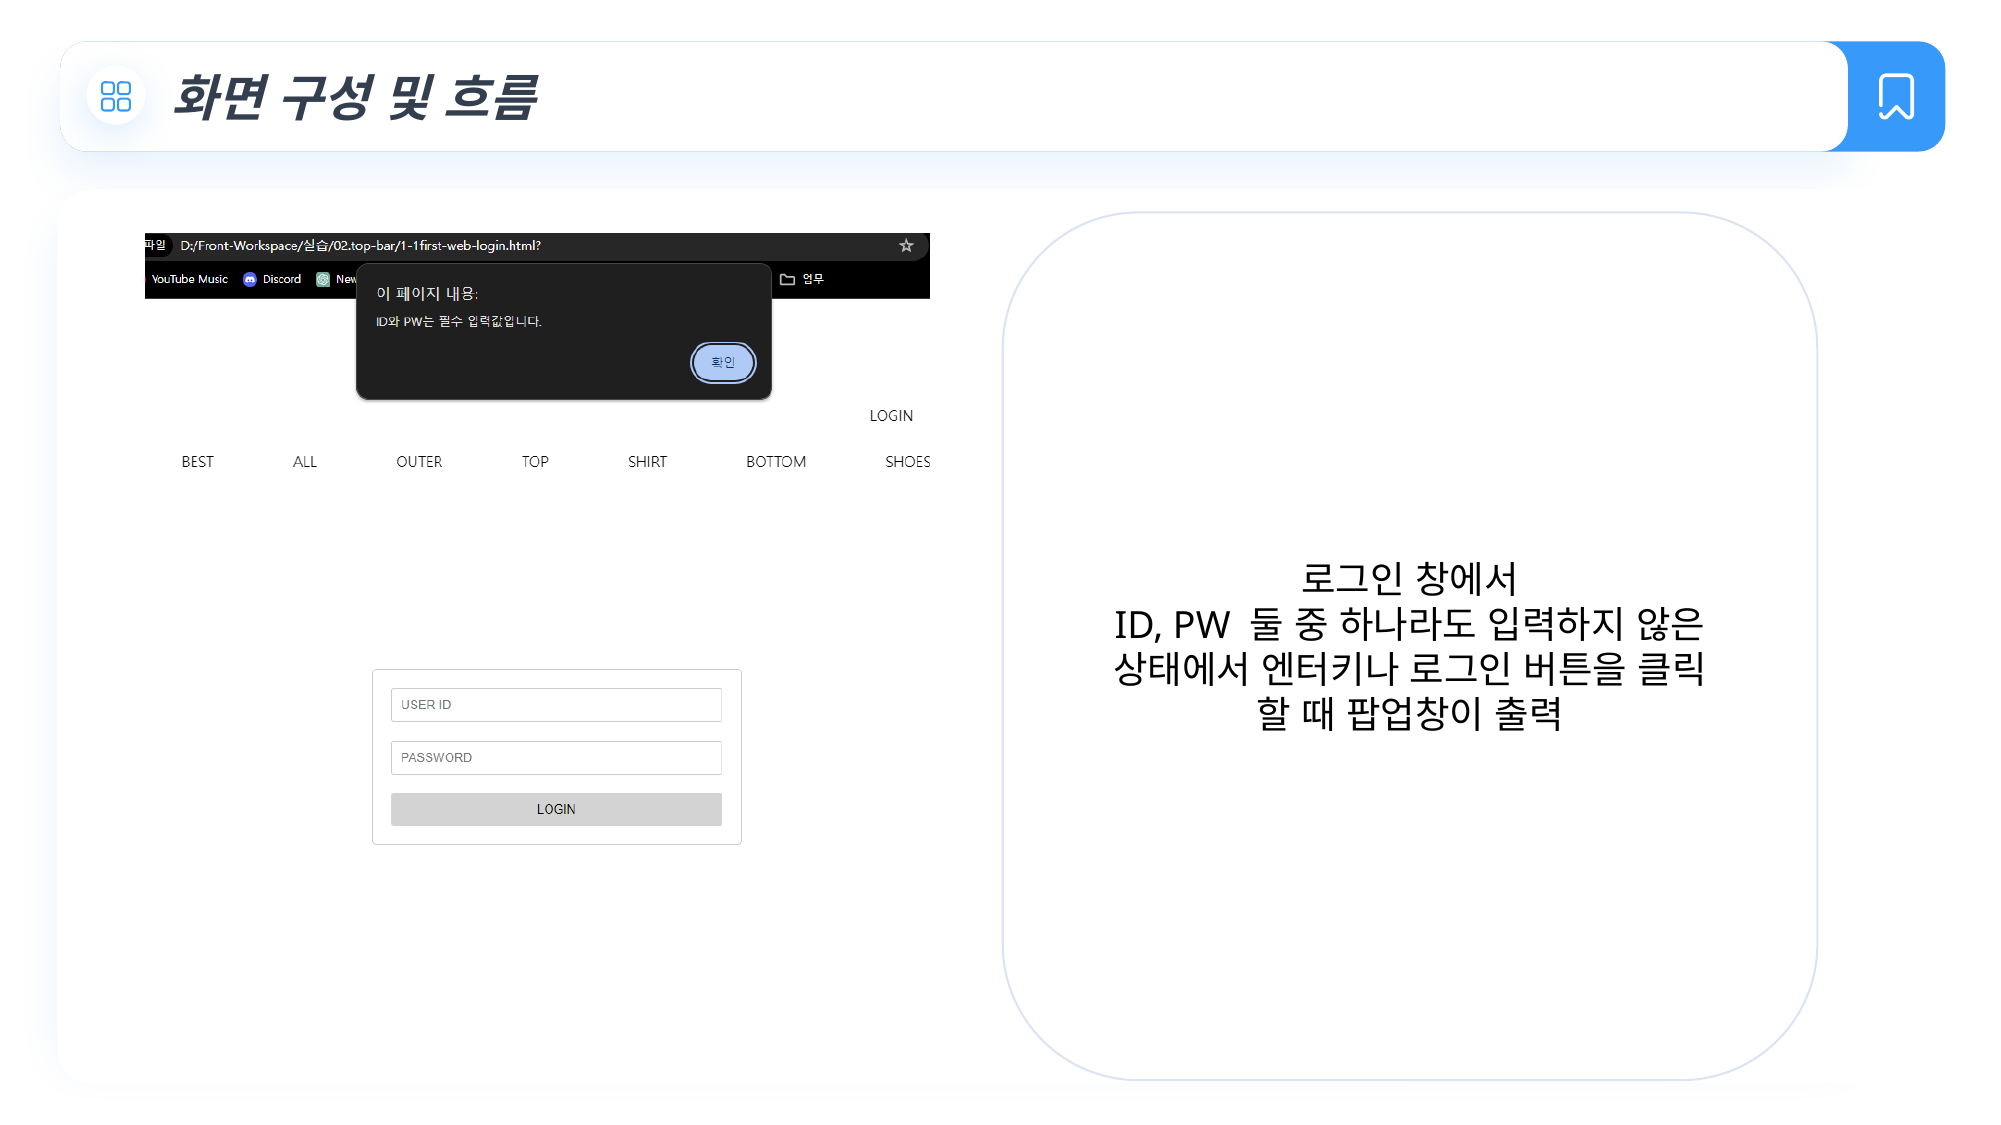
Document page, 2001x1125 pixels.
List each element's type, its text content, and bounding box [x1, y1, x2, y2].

picture [145, 233, 930, 998]
text_box [1879, 73, 1915, 120]
text_box 로그인 창에서 ID, PW 둘 중 하나라도 입력하지 않은 상태에서 엔터키나 로그인 버튼을 클릭 할 때 팝업창이 출력 [1001, 211, 1819, 1082]
text_box [85, 64, 147, 126]
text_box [102, 82, 130, 111]
text_box [1827, 40, 1947, 153]
text_box [56, 188, 1944, 1085]
text_box 화면 구성 및 흐름 [59, 40, 1849, 153]
